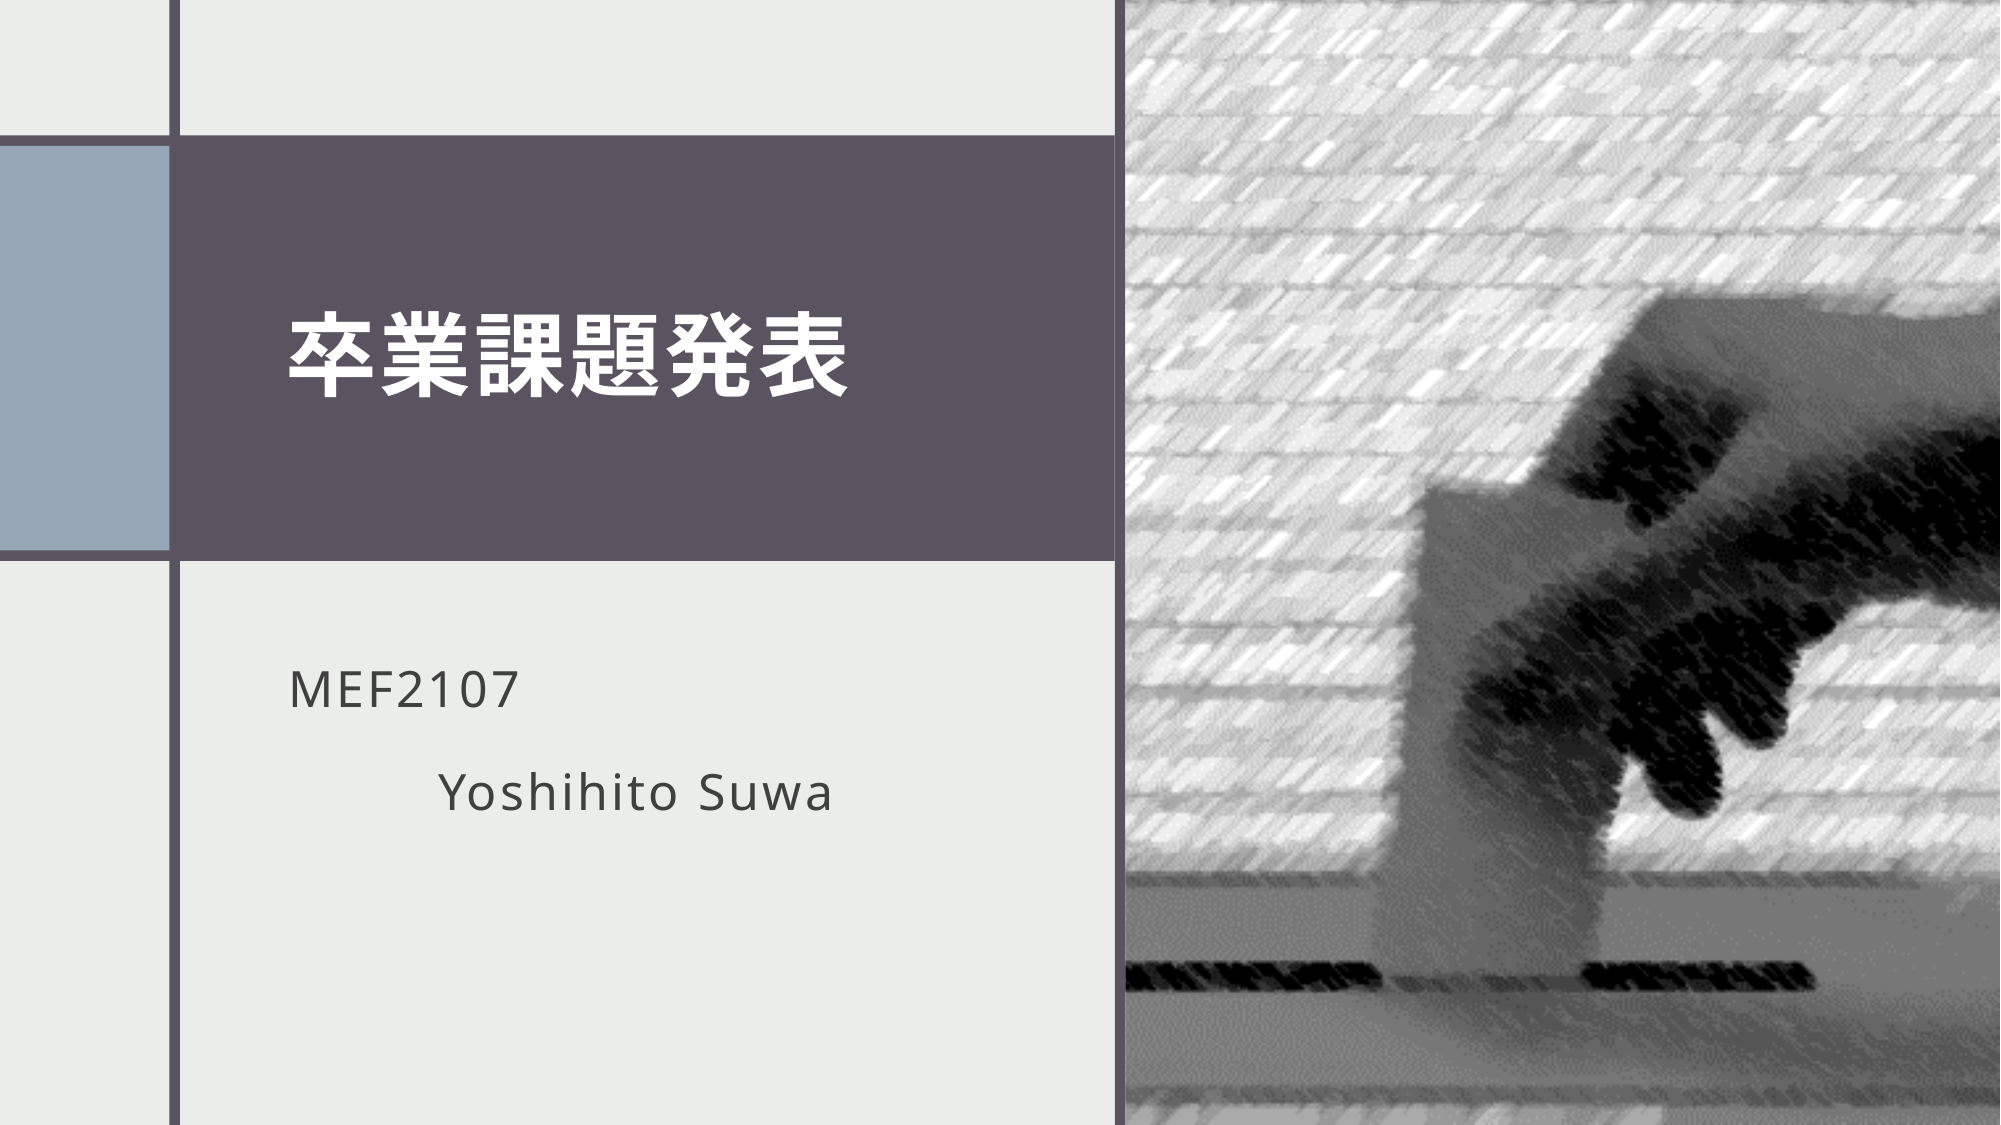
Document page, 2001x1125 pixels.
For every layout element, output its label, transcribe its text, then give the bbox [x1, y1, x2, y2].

picture [1125, 0, 2000, 1125]
subtitle MEF2107 Yoshihito Suwa [270, 615, 1088, 879]
title 卒業課題発表 [267, 173, 1088, 530]
